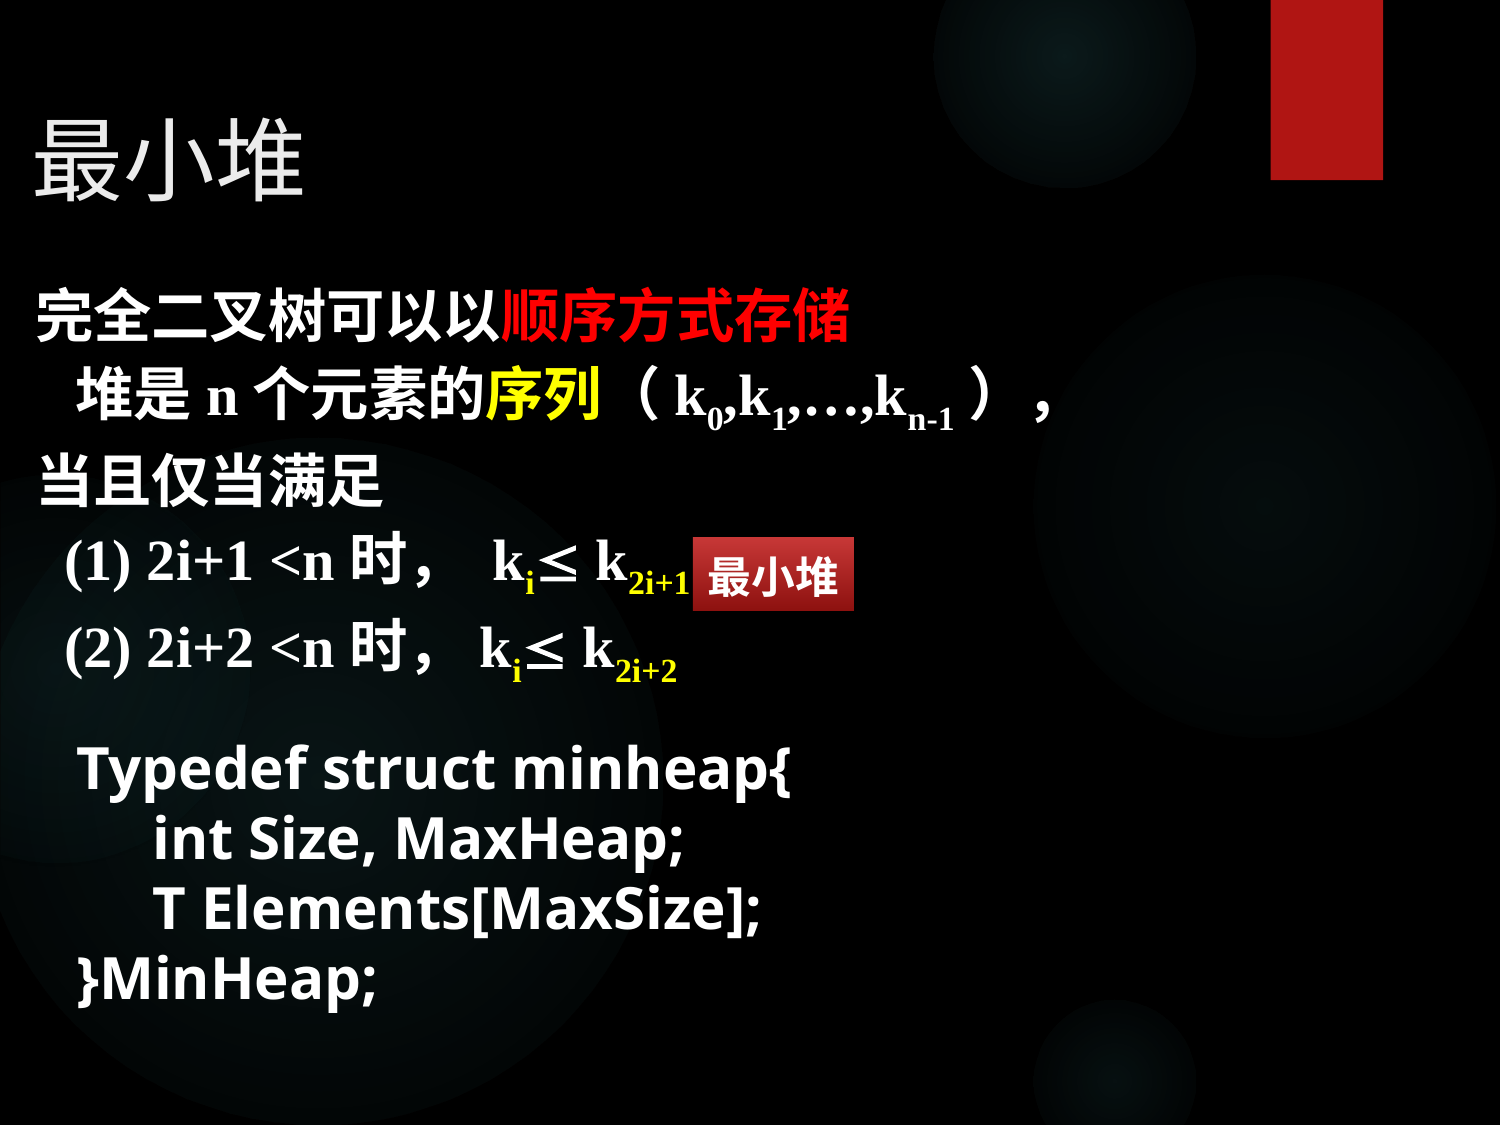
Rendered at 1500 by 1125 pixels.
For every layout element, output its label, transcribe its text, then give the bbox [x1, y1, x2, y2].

text_box 完全二叉树可以以顺序方式存储 堆是n个元素的序列（k0,k1,…,kn-1）， 当且仅当满足 (1) 2i+1 <n时， ki k2i+1 (2) 2i+2 <n时，ki k2i+2 [20, 265, 1281, 928]
text_box Typedef struct minheap{ int Size, MaxHeap; T Elements[MaxSize]; }MinHeap; [61, 723, 837, 1019]
text_box 最小堆 [20, 45, 1178, 219]
text_box 最小堆 [692, 537, 854, 611]
